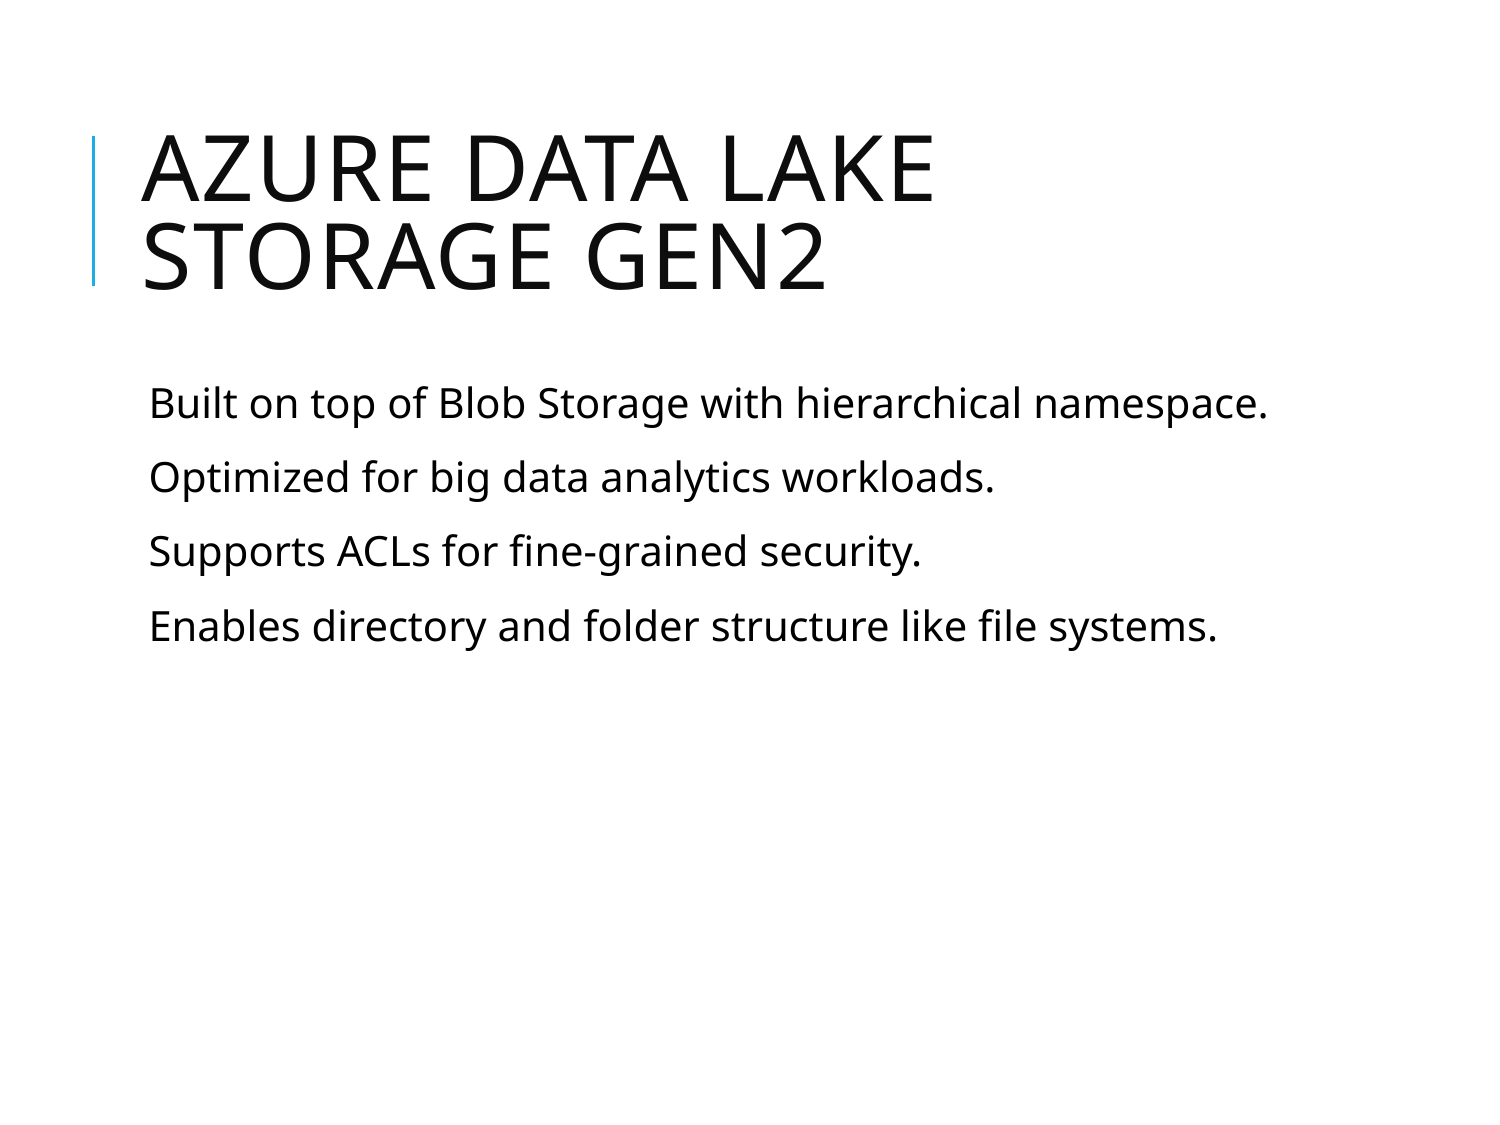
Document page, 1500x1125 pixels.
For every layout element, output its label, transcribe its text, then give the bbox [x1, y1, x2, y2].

list Built on top of Blob Storage with hierarchical namespace. Optimized for big data analytics workloads. Supports ACLs for fine-grained security. Enables directory and folder structure like file systems. [126, 375, 1322, 1035]
title Azure Data Lake Storage Gen2 [126, 96, 1322, 342]
